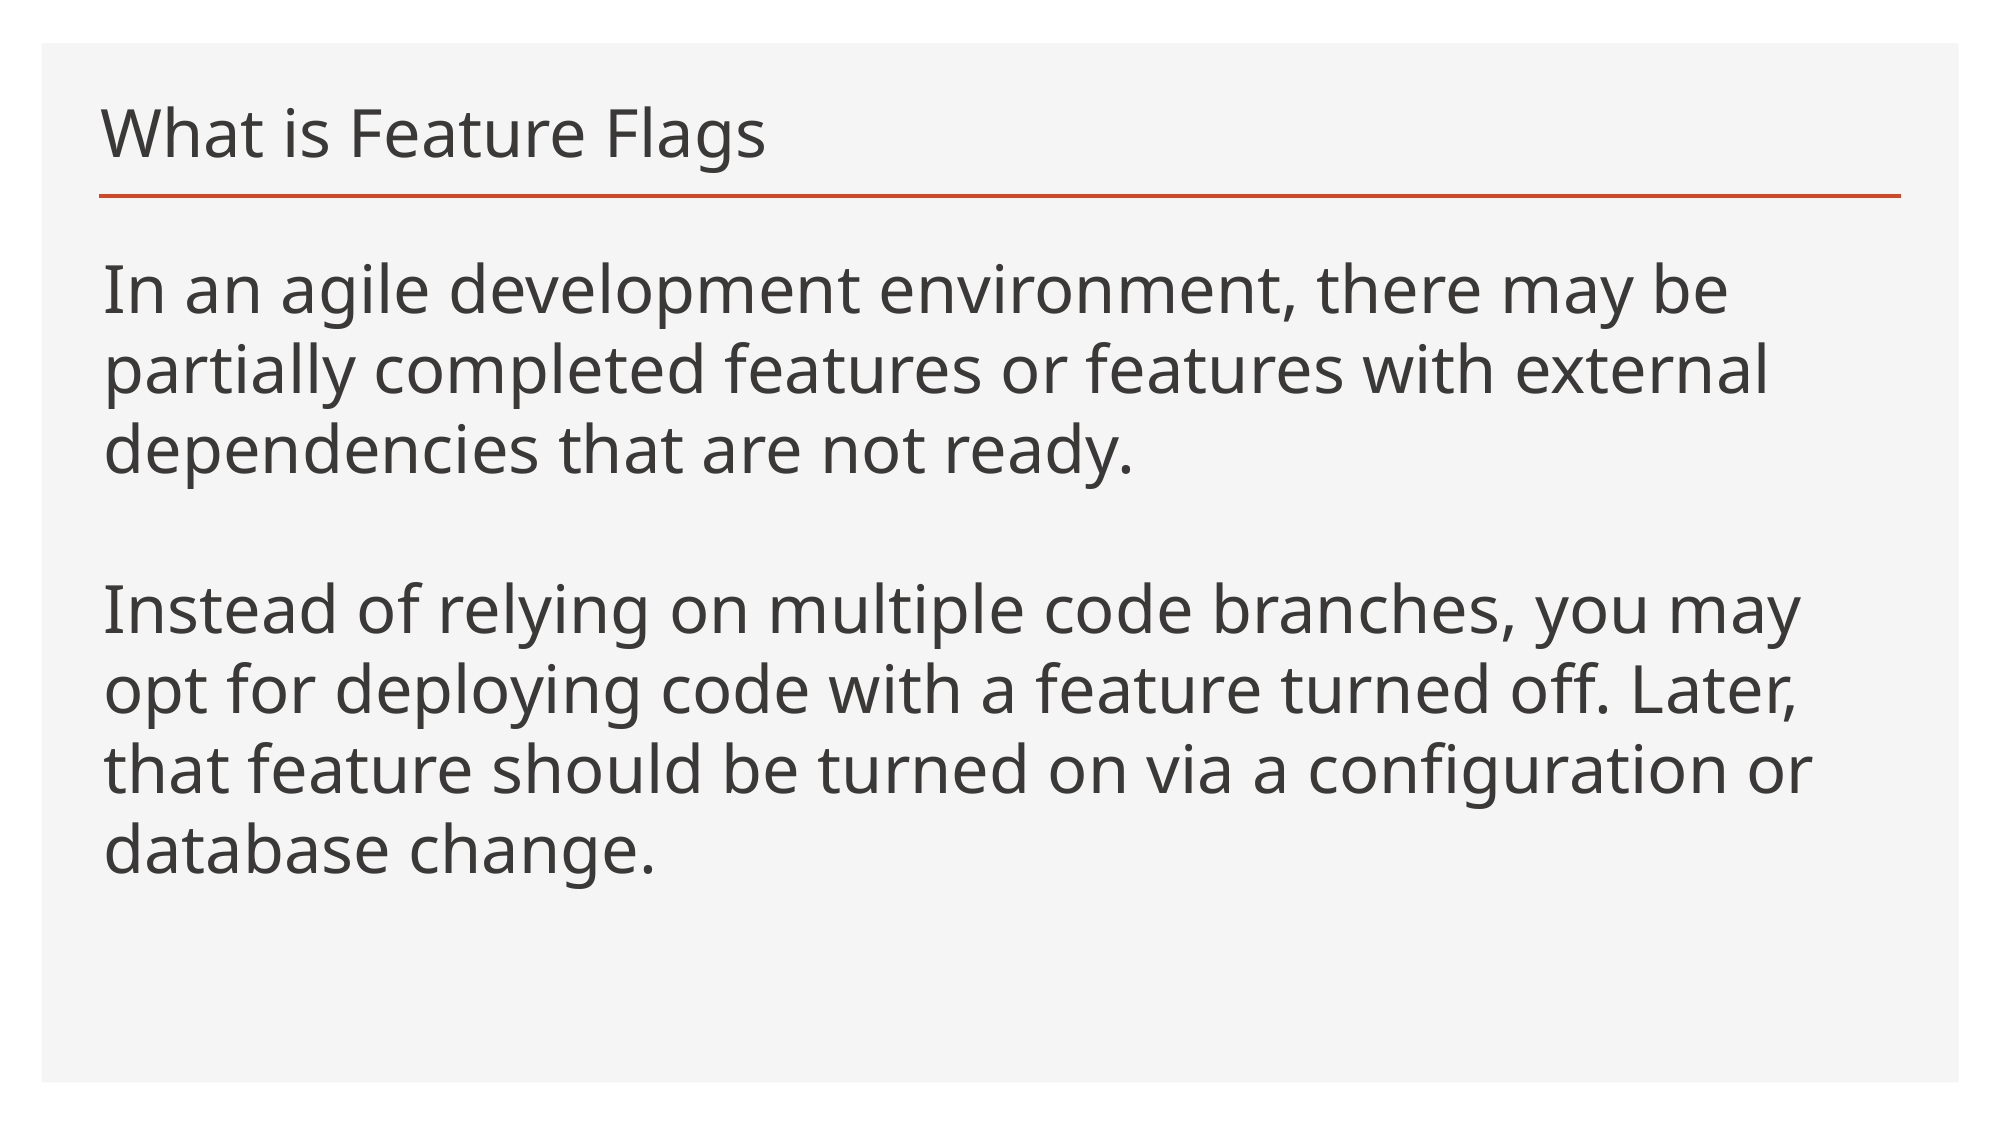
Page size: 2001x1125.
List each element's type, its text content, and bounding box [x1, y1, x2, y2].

text_box In an agile development environment, there may be partially completed features or features with external dependencies that are not ready. Instead of relying on multiple code branches, you may opt for deploying code with a feature turned off. Later, that feature should be turned on via a configuration or database change. [88, 239, 1879, 895]
title What is Feature Flags [85, 73, 1604, 179]
